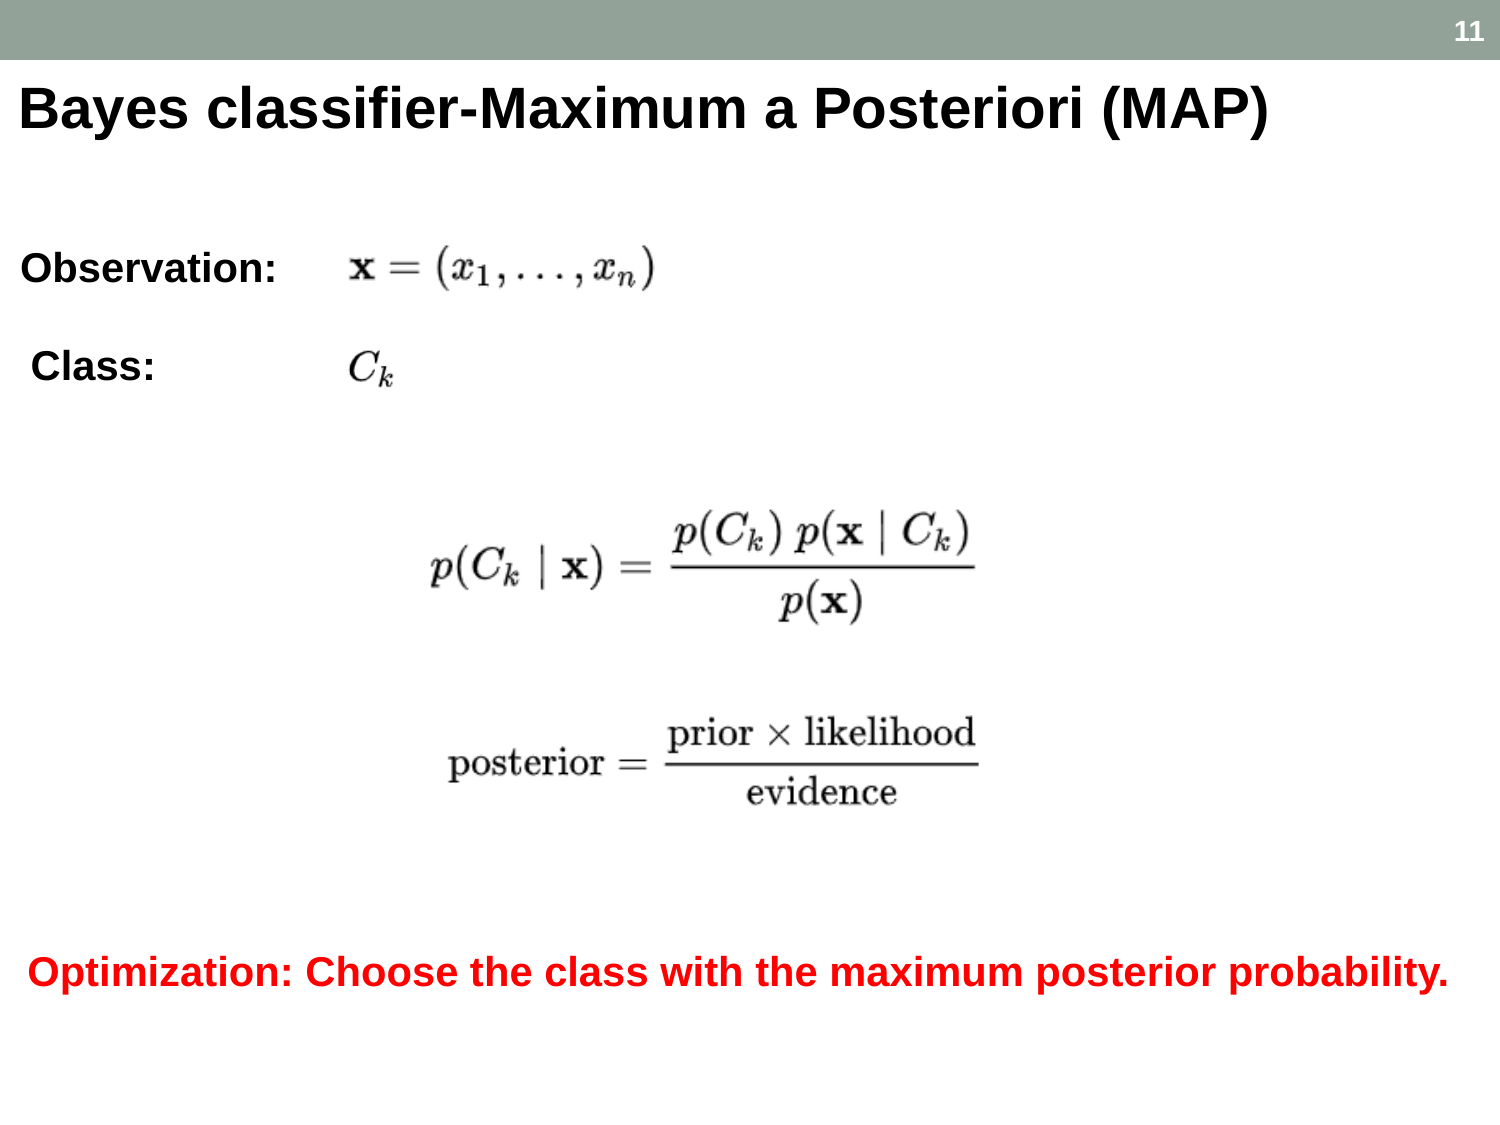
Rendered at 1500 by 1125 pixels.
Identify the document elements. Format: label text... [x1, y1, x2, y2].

text_box Bayes classifier-Maximum a Posteriori (MAP) [3, 62, 1500, 175]
picture [344, 342, 401, 397]
text_box Optimization: Choose the class with the maximum posterior probability. [0, 937, 1500, 1017]
picture [437, 701, 1001, 827]
text_box Observation: [0, 233, 310, 313]
slide_number 11 [1325, 3, 1500, 57]
picture [412, 487, 1026, 647]
picture [345, 232, 666, 313]
text_box Class: [15, 331, 325, 411]
